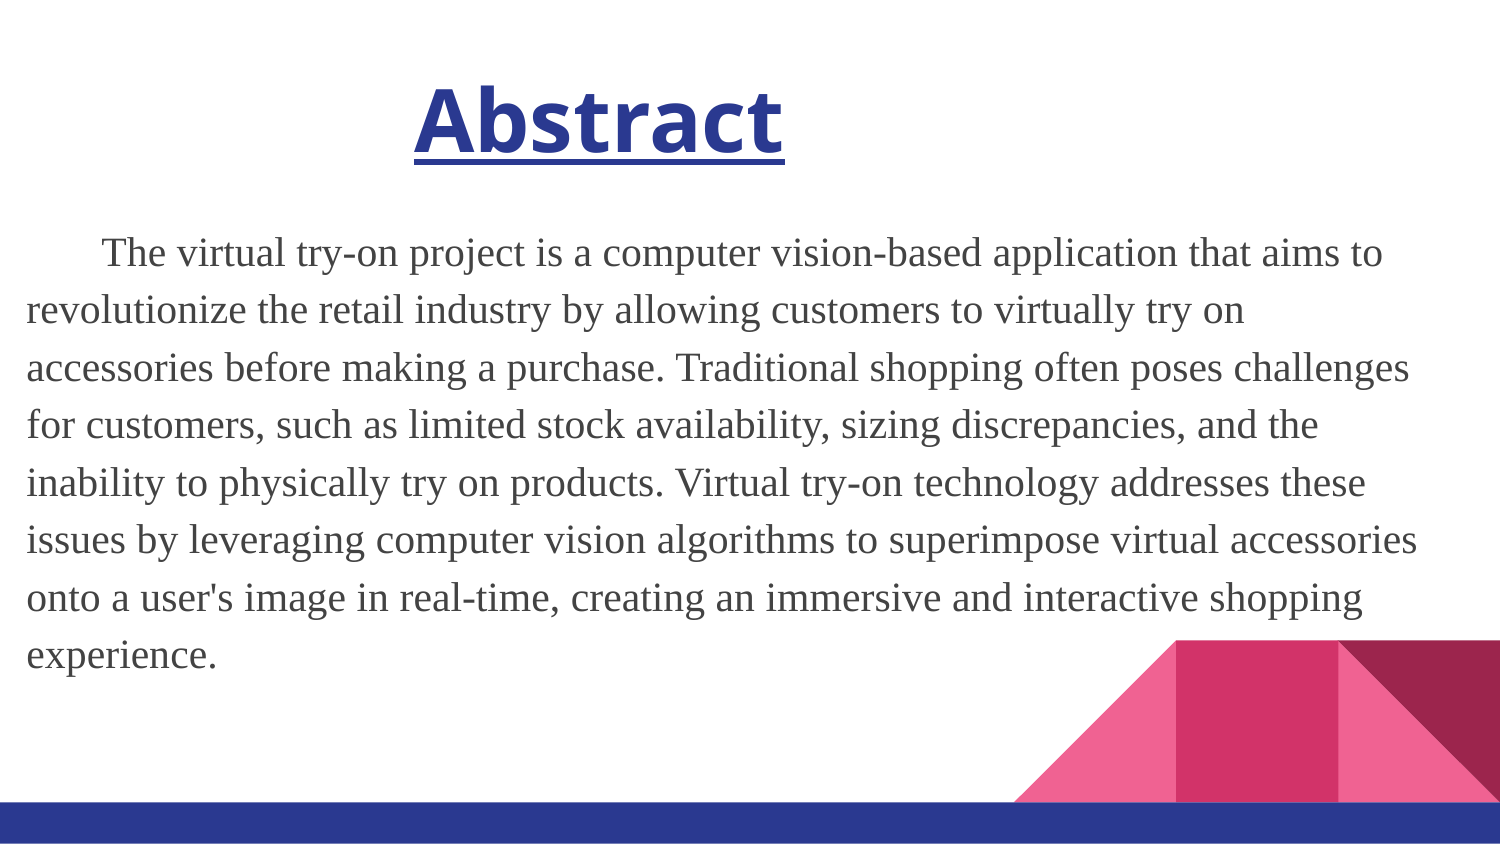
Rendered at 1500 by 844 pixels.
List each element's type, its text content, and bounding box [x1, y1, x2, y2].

list The virtual try-on project is a computer vision-based application that aims to revolutionize the retail industry by allowing customers to virtually try on accessories before making a purchase. Traditional shopping often poses challenges for customers, such as limited stock availability, sizing discrepancies, and the inability to physically try on products. Virtual try-on technology addresses these issues by leveraging computer vision algorithms to superimpose virtual accessories onto a user's image in real-time, creating an immersive and interactive shopping experience. [11, 201, 1449, 750]
title Abstract [0, 49, 1449, 167]
